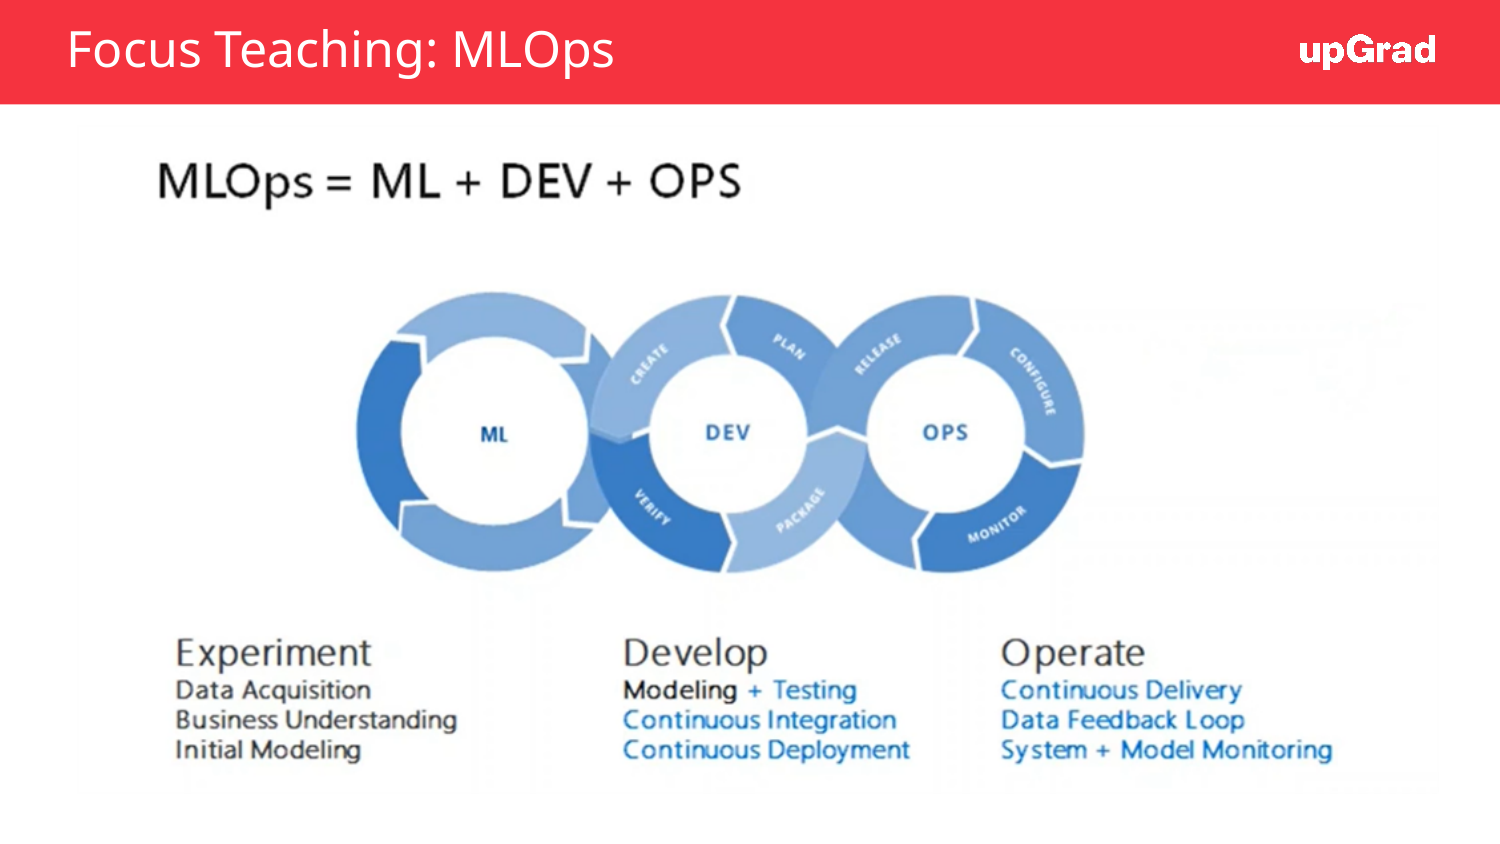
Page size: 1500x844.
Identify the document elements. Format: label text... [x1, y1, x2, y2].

title Focus Teaching: MLOps [51, 20, 1171, 83]
picture [76, 125, 1440, 794]
picture [1300, 34, 1435, 70]
